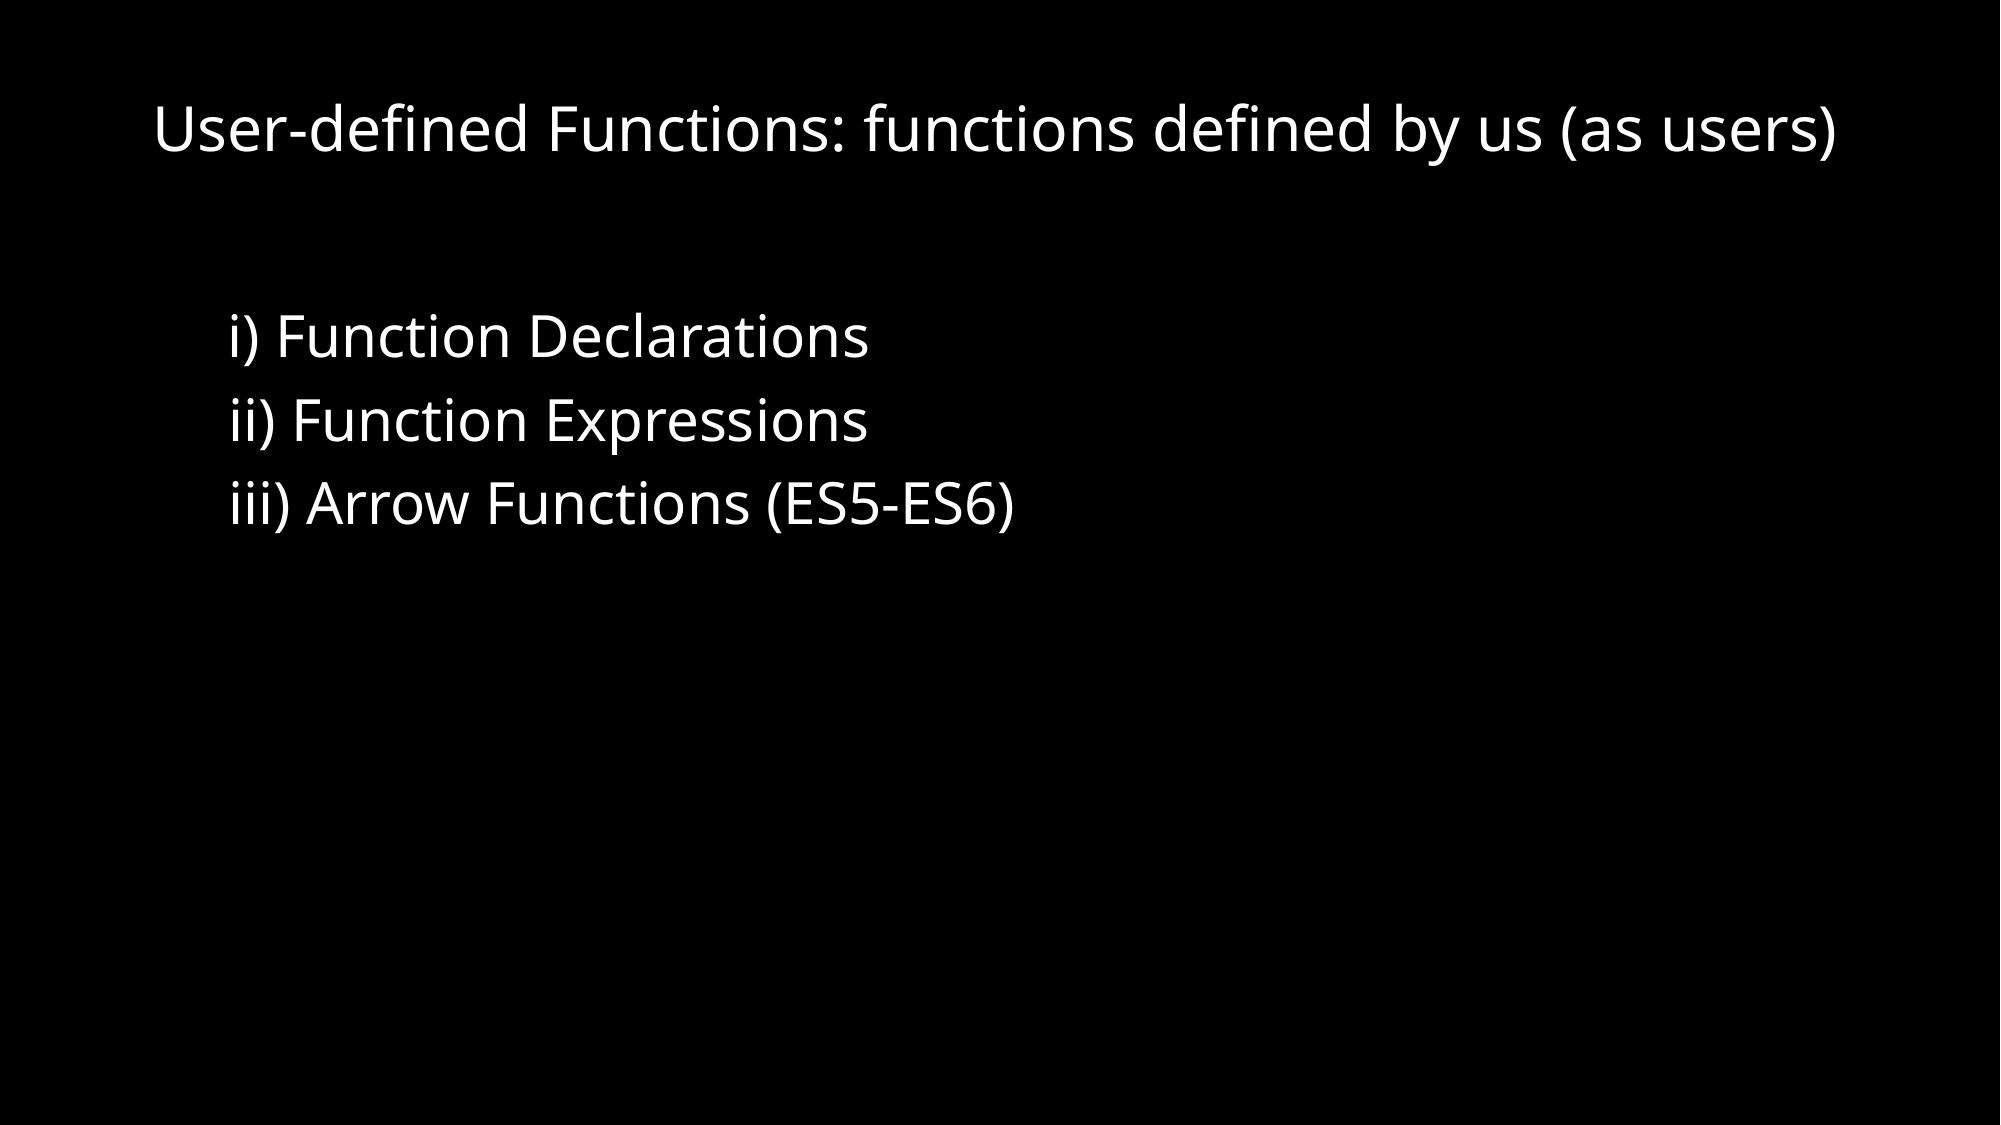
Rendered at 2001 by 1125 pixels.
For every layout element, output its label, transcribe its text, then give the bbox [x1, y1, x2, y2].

list i) Function Declarations ii) Function Expressions iii) Arrow Functions (ES5-ES6) [137, 299, 1863, 1014]
title User-defined Functions: functions defined by us (as users) [137, 59, 1863, 278]
